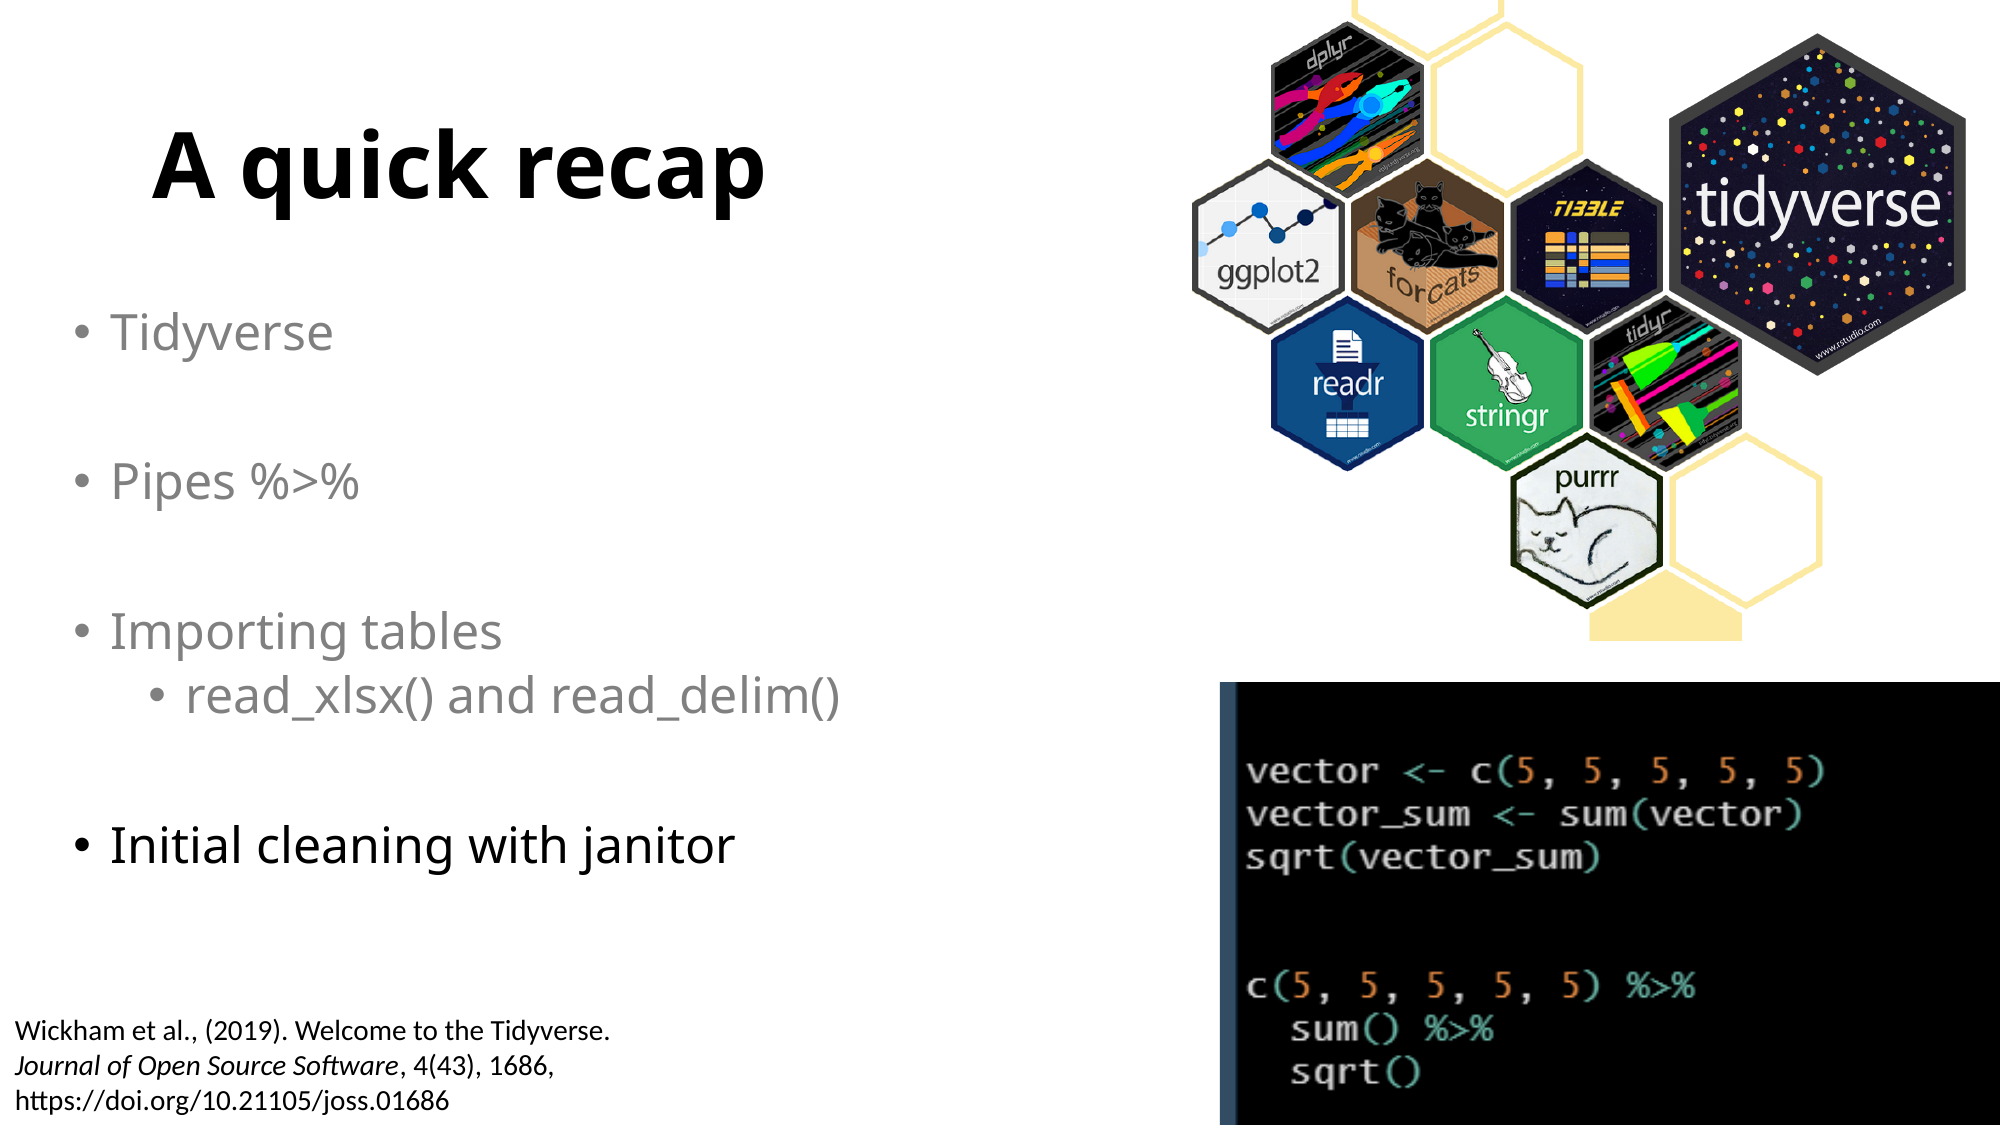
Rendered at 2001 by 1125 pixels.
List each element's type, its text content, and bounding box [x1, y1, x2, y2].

title A quick recap [137, 59, 1133, 278]
text_box Wickham et al., (2019). Welcome to the Tidyverse. Journal of Open Source Software, 4(43), 1686, https://doi.org/10.21105/joss.01686 [0, 1003, 652, 1124]
picture [1219, 682, 2000, 1125]
picture [1667, 31, 1966, 376]
text_box Tidyverse Pipes %>% Importing tables read_xlsx() and read_delim() Initial cleaning with janitor [58, 299, 1105, 1014]
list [1133, 0, 1871, 641]
